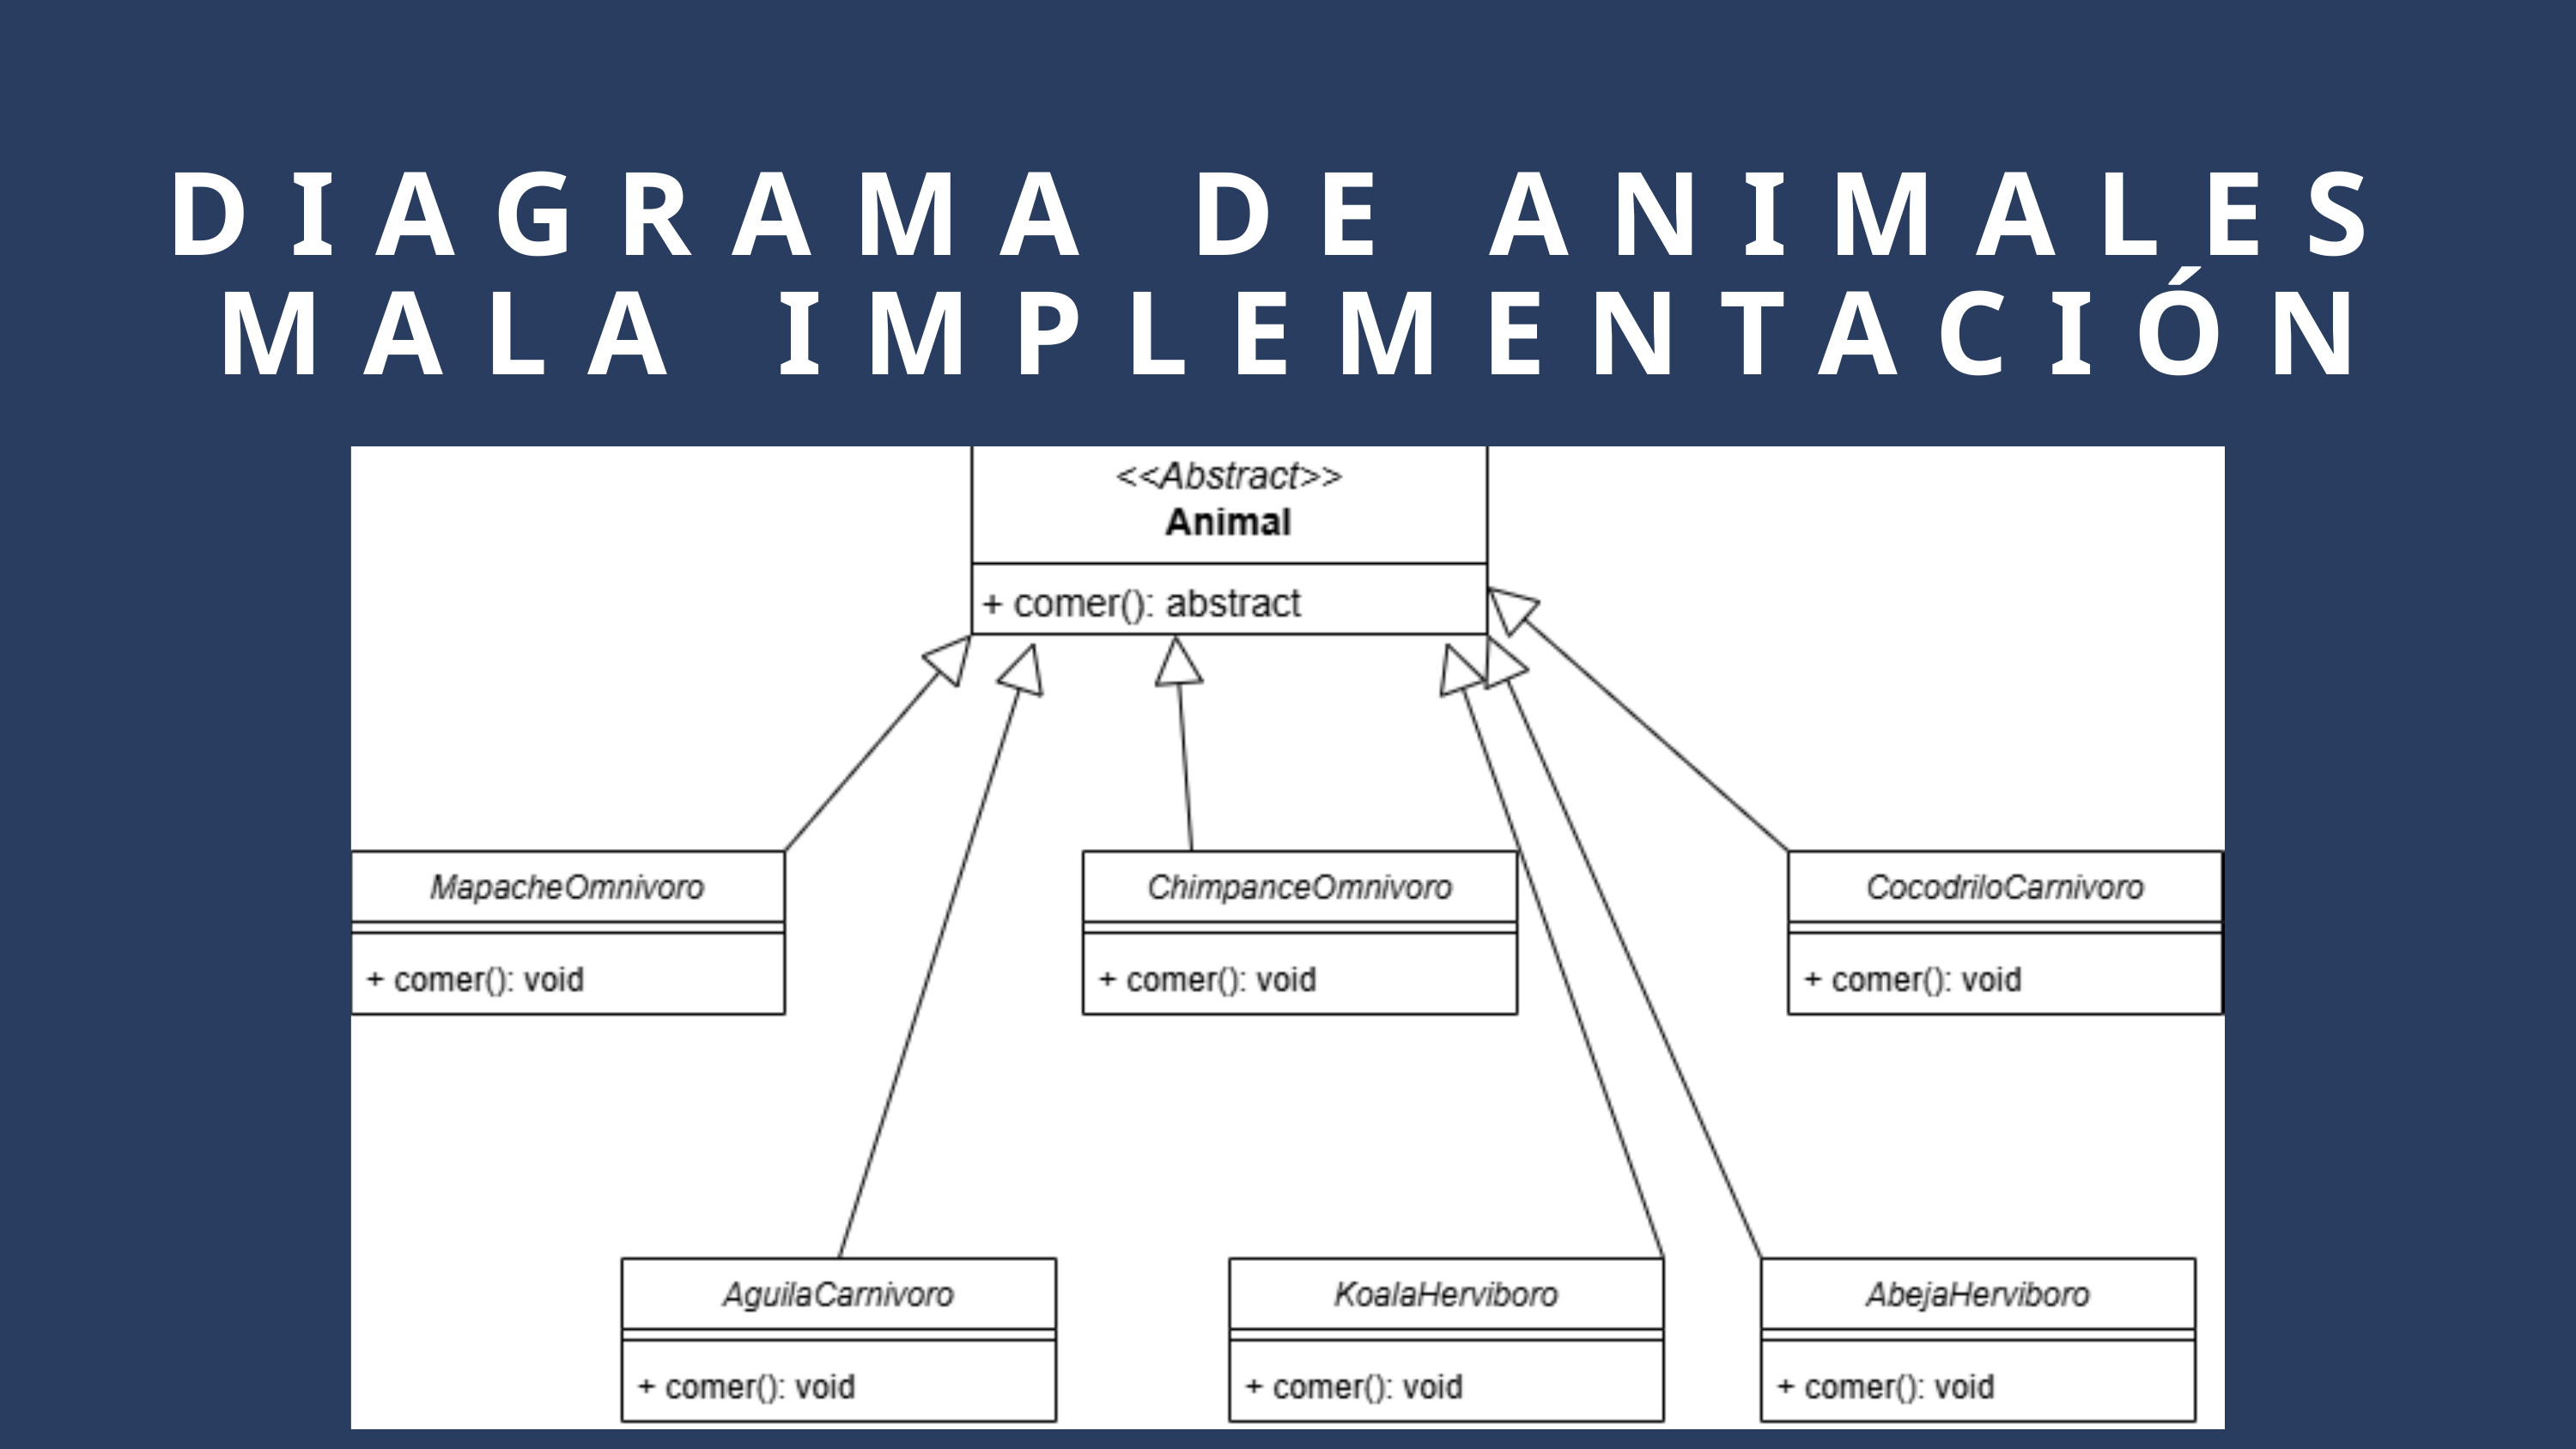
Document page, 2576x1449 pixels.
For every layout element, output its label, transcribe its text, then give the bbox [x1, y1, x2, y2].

text_box DIAGRAMA DE ANIMALES MALA IMPLEMENTACIÓN [55, 159, 2520, 398]
text_box [350, 446, 2225, 1429]
